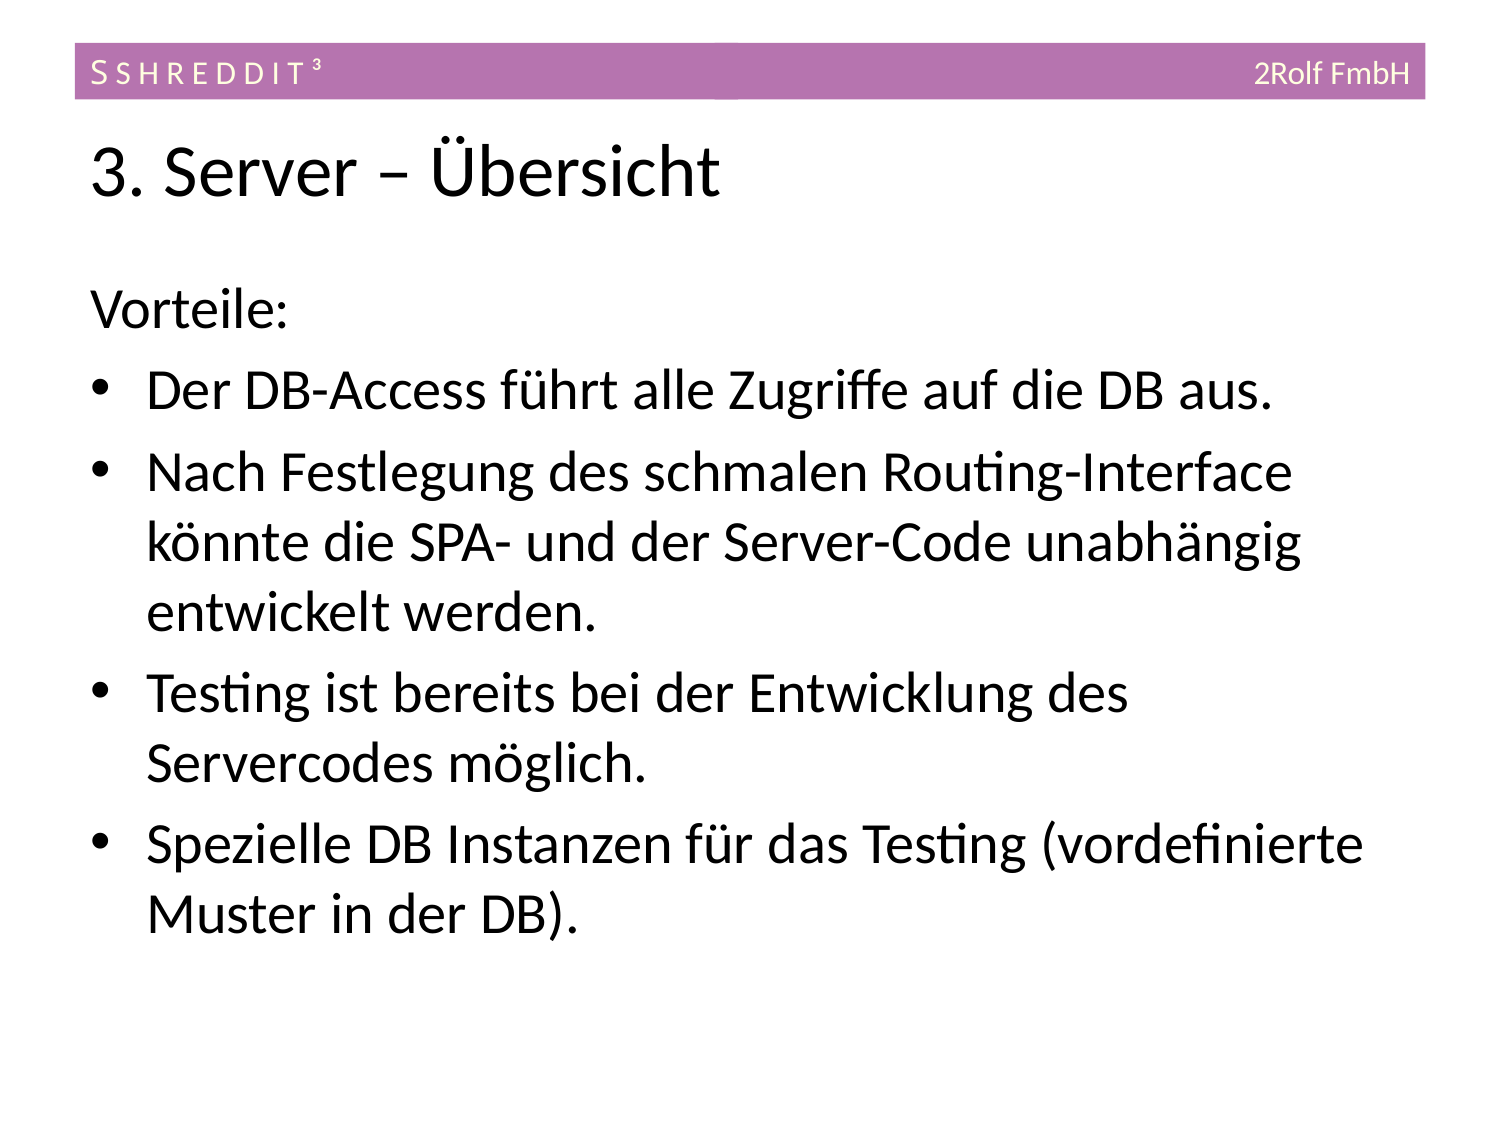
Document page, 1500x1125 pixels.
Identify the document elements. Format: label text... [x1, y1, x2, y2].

text_box 2Rolf FmbH [739, 42, 1426, 100]
text_box 3. Server – Übersicht [74, 113, 1426, 219]
text_box S S H R E D D I T ³ [74, 42, 739, 100]
list Vorteile: Der DB-Access führt alle Zugriffe auf die DB aus. Nach Festlegung des schmalen Routing-Interface könnte die SPA- und der Server-Code unabhängig entwickelt werden. Testing ist bereits bei der Entwicklung des Servercodes möglich. Spezielle DB Instanzen für das Testing (vordefinierte Muster in der DB). [75, 262, 1425, 1005]
